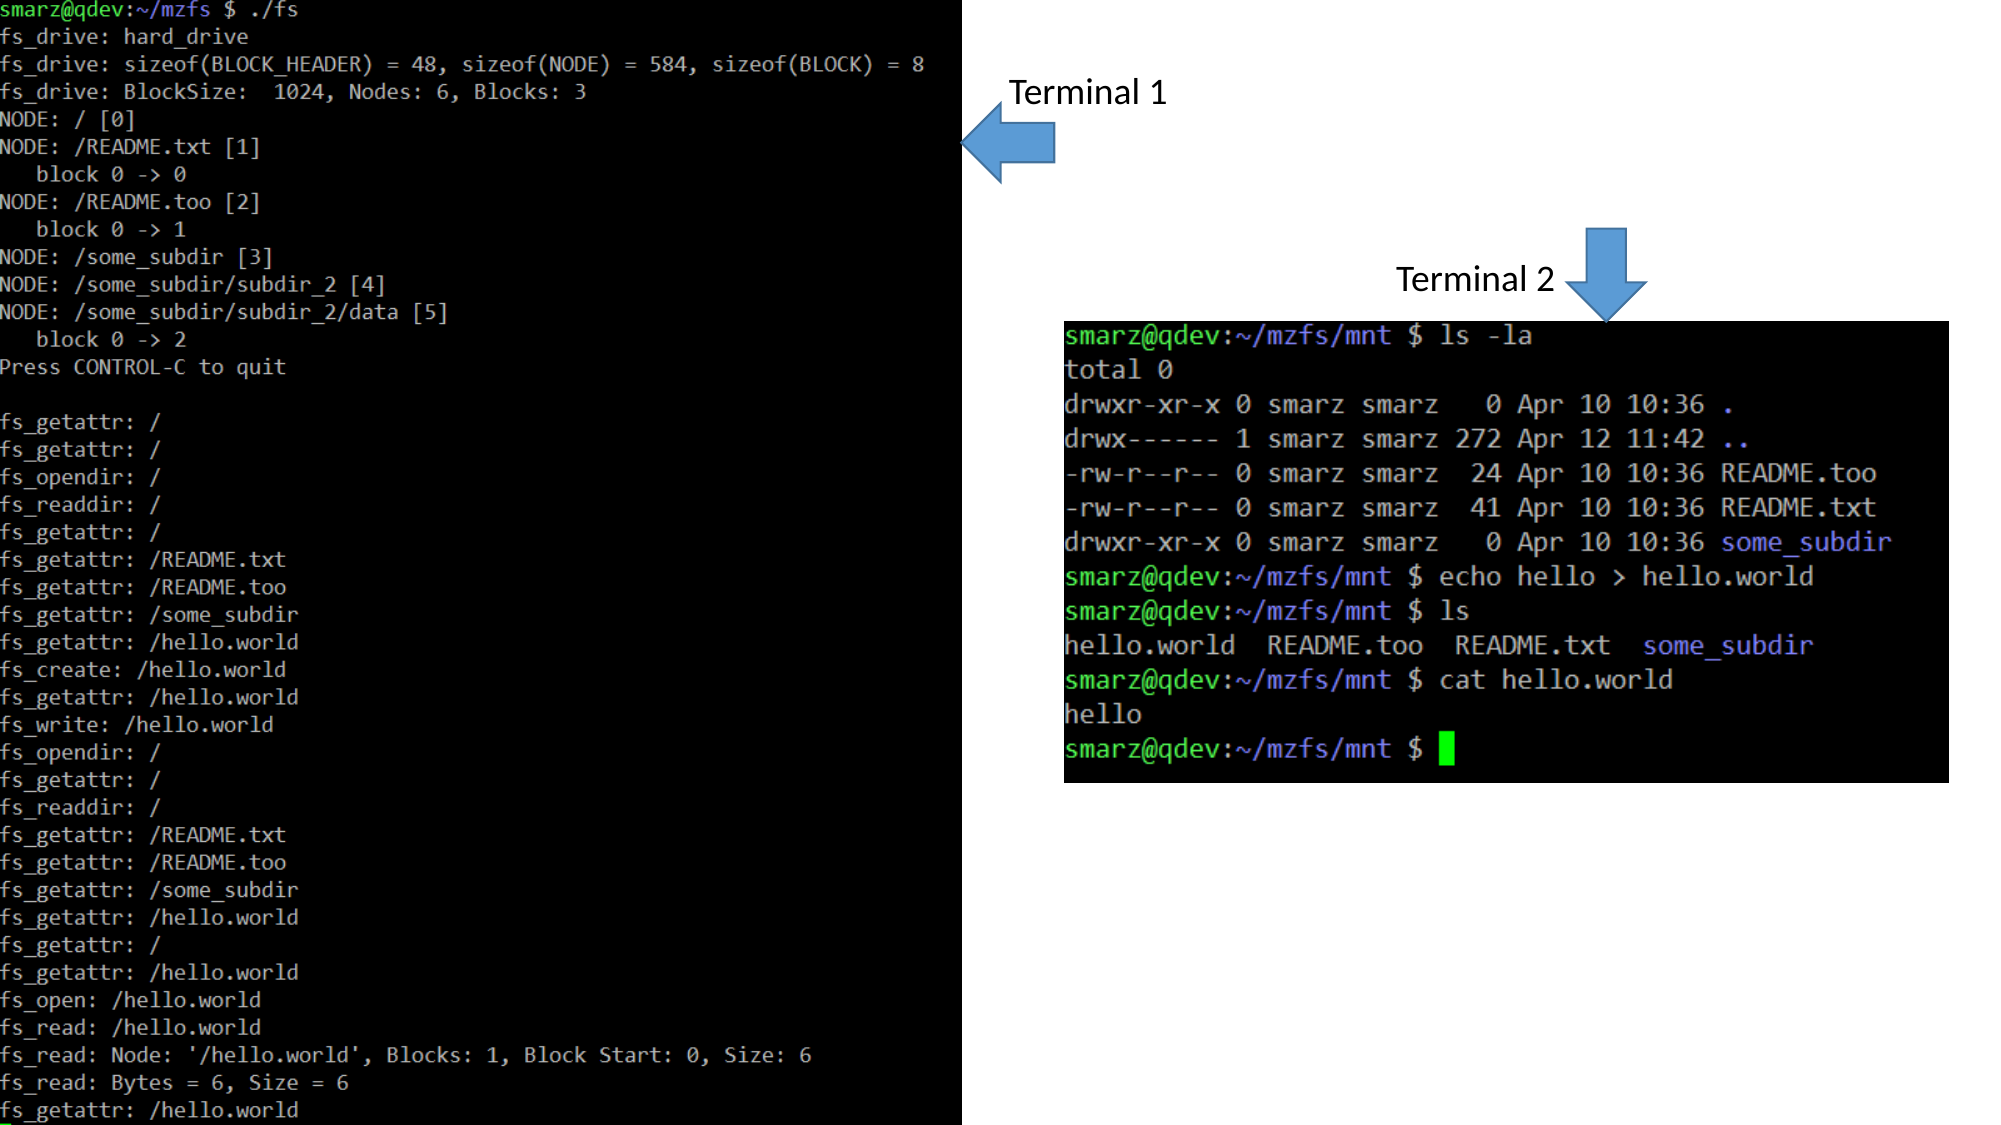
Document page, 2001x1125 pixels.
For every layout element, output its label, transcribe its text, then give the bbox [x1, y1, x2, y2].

text_box Terminal 1 [993, 59, 1204, 120]
title Views [962, 59, 1863, 278]
picture [1064, 321, 1949, 783]
picture [0, 0, 962, 1125]
text_box Terminal 2 [1381, 246, 1589, 307]
text_box [962, 100, 1056, 185]
text_box [1564, 227, 1649, 321]
